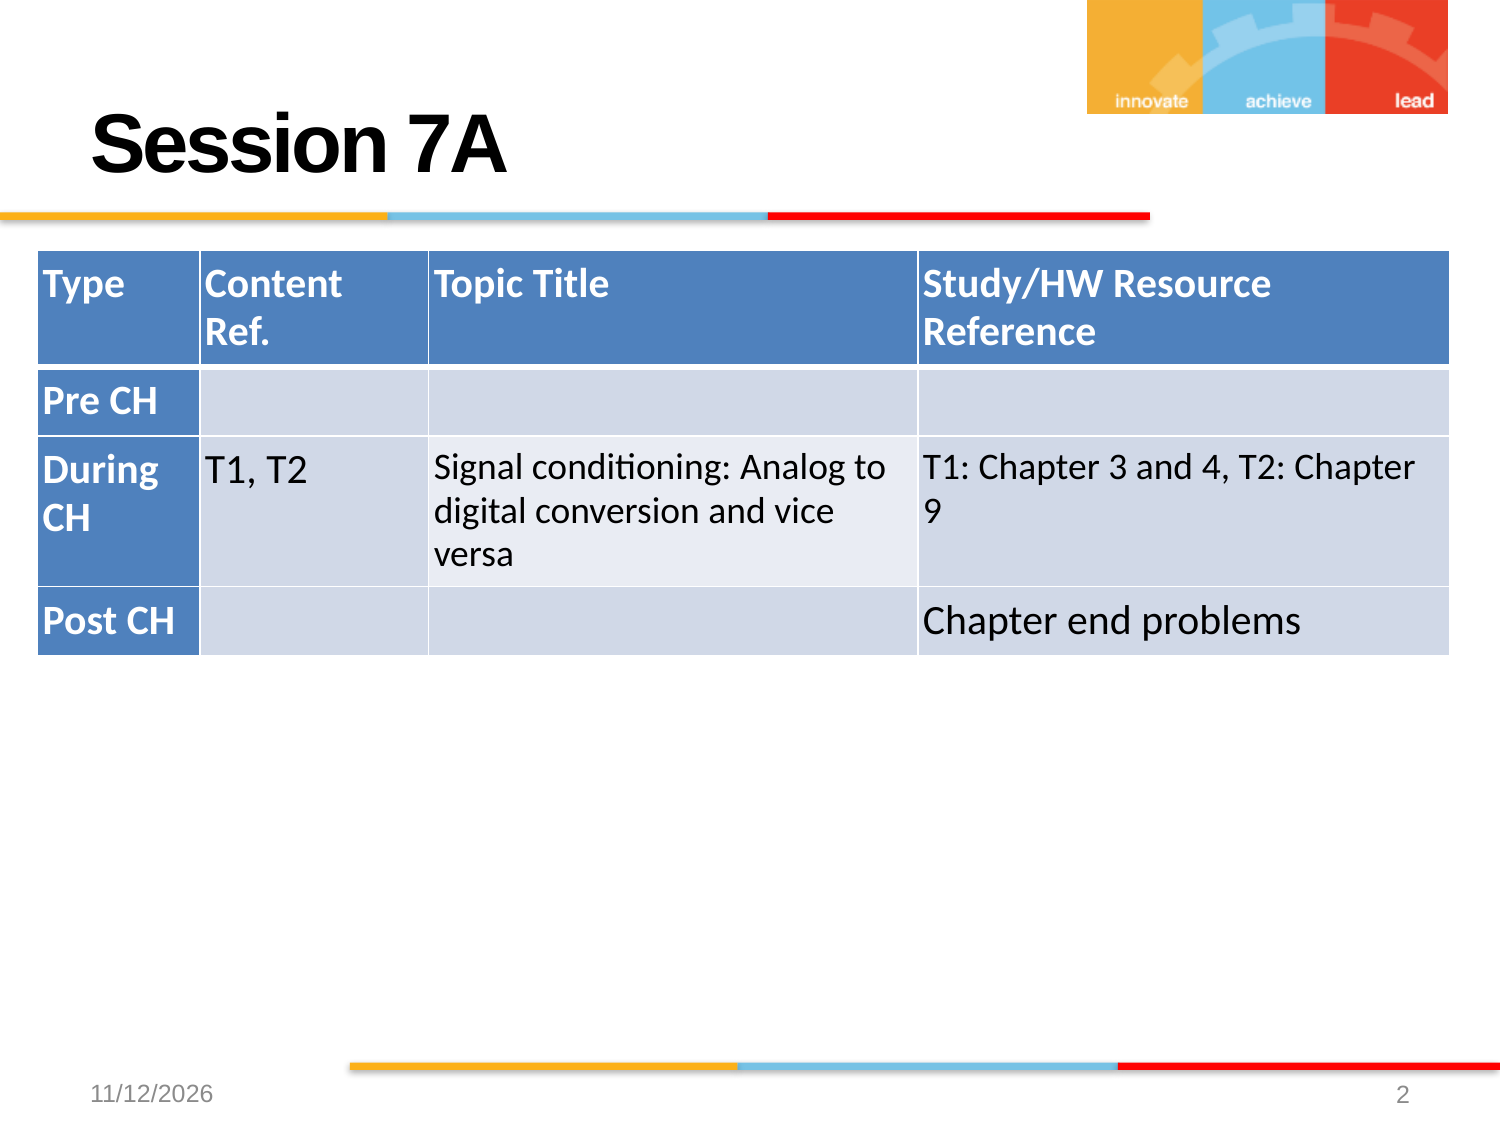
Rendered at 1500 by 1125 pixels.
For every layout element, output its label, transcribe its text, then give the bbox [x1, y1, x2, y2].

table_cell [201, 370, 428, 435]
table_cell [429, 370, 917, 435]
table_cell T1, T2 [201, 437, 428, 586]
table_cell Signal conditioning: Analog to digital conversion and vice versa [429, 437, 917, 586]
table_cell [429, 587, 917, 655]
table_header Topic Title [429, 251, 917, 364]
table_cell [919, 370, 1449, 435]
title Session 7A [75, 45, 1425, 233]
table_header Content Ref. [201, 251, 428, 364]
table_cell T1: Chapter 3 and 4, T2: Chapter 9 [919, 437, 1449, 586]
table_cell [201, 587, 428, 655]
table_cell Pre CH [38, 370, 199, 435]
table_header Type [38, 251, 199, 364]
slide_number 2 [1250, 1062, 1425, 1125]
table_cell Post CH [38, 587, 199, 655]
table_cell Chapter end problems [919, 587, 1449, 655]
picture [1087, 0, 1448, 114]
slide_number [75, 1062, 425, 1123]
table_cell During CH [38, 437, 199, 586]
table_header Study/HW Resource Reference [919, 251, 1449, 364]
